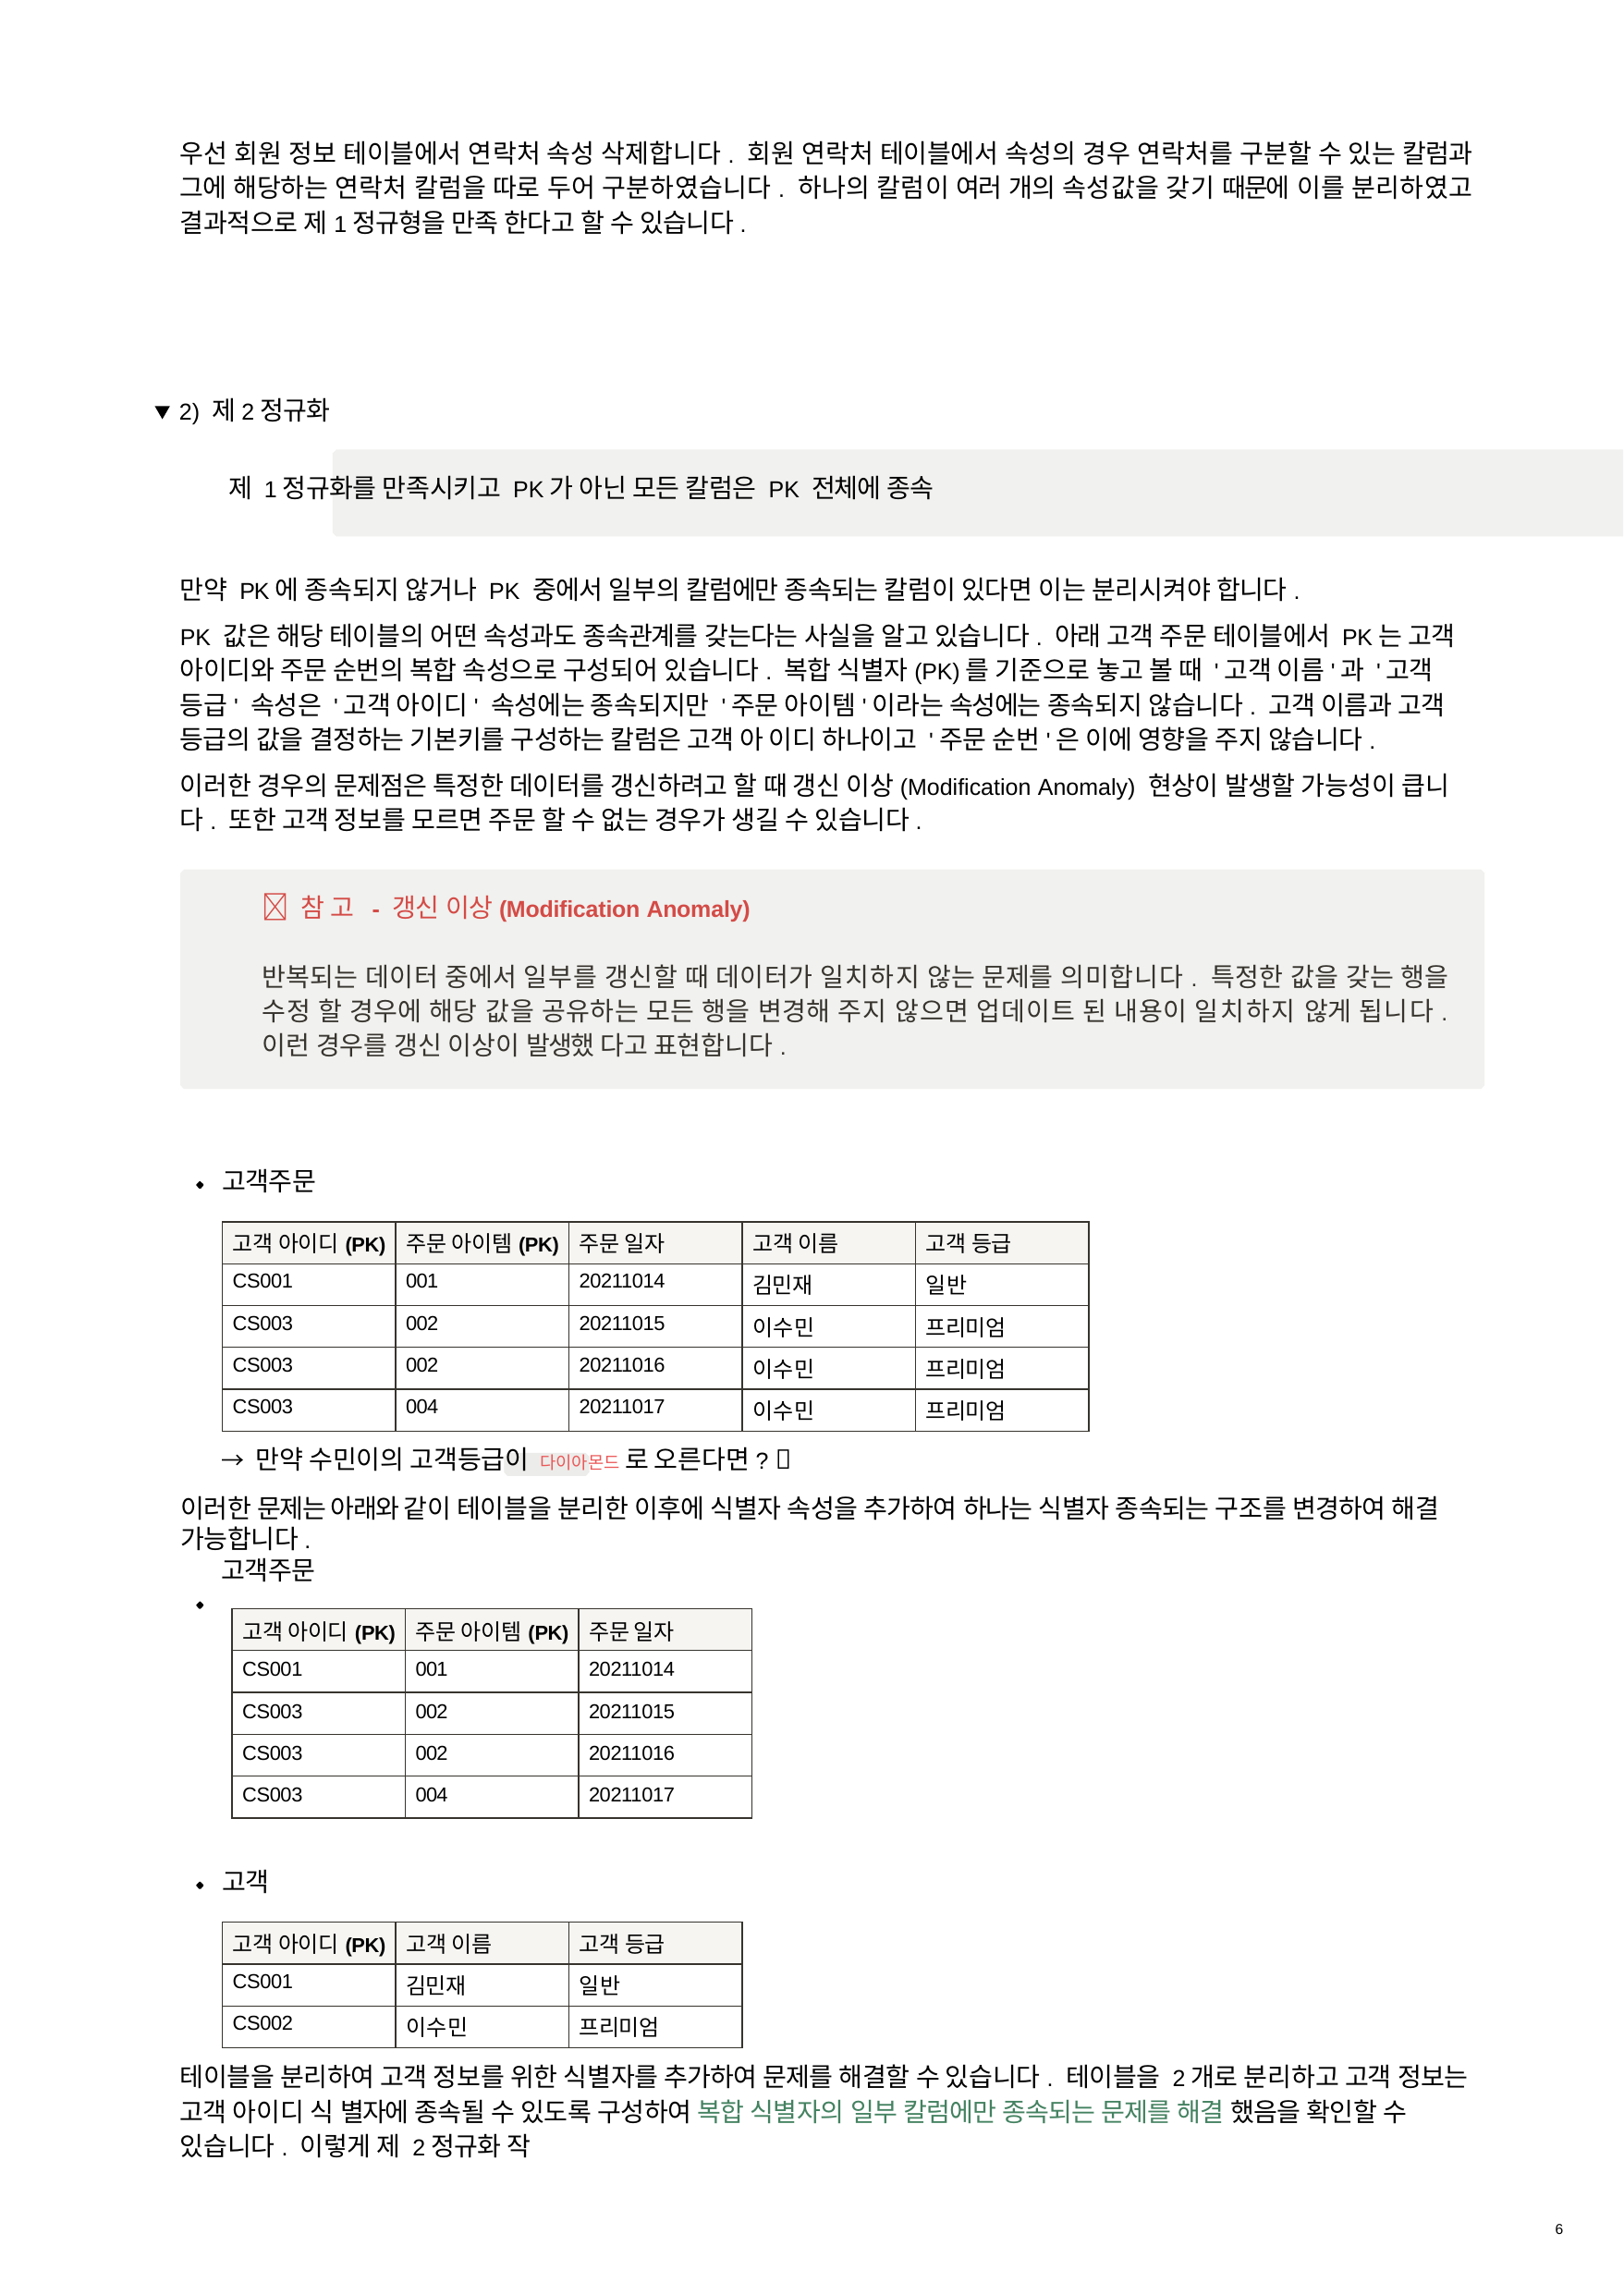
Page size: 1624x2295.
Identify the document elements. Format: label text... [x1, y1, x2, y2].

table_cell 002 [397, 1348, 568, 1388]
table_cell CS003 [223, 1390, 395, 1422]
table_header 고객 아이디(PK) [223, 1923, 395, 1963]
table_cell 이수민 [743, 1390, 915, 1422]
table_cell 002 [406, 1735, 578, 1776]
table_cell CS001 [233, 1651, 405, 1691]
text_box 만약 PK에 종속되지 않거나 PK 중에서 일부의 칼럼에만 종속되는 칼럼이 있다면 이는 분리시켜야 합니다. PK 값은 해당 테이블의 어떤 속성과도 종속관계를 갖는다는 사실을 알고 있습니다. 아래 고객 주문 테이블에서 PK는 고객 아이디와 주문 순번의 복합 속성으로 구성되어 있습니다. 복합 식별자(PK)를 기준으로 놓고 볼 때 '고객 이름'과 '고객 등급' 속성은 '고객 아이디' 속성에는 종속되지만 '주문 아이템'이라는 속성에는 종속되지 않습니다. 고객 이름과 고객 등급의 값을 결정하는 기본키를 구성하는 칼럼은 고객 아 이디 하나이고 '주문 순번'은 이에 영향을 주지 않습니다. 이러한 경우의 문제점은 특정한 데이터를 갱신하려고 할 때 갱신 이상(Modification Anomaly) 현상이 발생할 가능성이 큽니다. 또한 고객 정보를 모르면 주문 할 수 없는 경우가 생길 수 있습니다. [177, 556, 1483, 836]
text_box → 만약 수민이의 고객등급이 다이아몬드 로 오른다면? 👀 이러한 문제는 아래와 같이 테이블을 분리한 이후에 식별자 속성을 추가하여 하나는 식별자 종속되는 구조를 변경하여 해결 가능합니다. 고객주문 [177, 1422, 1461, 1586]
table_header 주문 일자 [580, 1609, 751, 1650]
table_cell 프리미엄 [916, 1390, 1088, 1422]
table_cell CS002 [223, 2007, 395, 2047]
text_box 반복되는 데이터 중에서 일부를 갱신할 때 데이터가 일치하지 않는 문제를 의미합니다. 특정한 값을 갖는 행을 수정 할 경우에 해당 값을 공유하는 모든 행을 변경해 주지 않으면 업데이트 된 내용이 일치하지 않게 됩니다. 이런 경우를 갱신 이상이 발생했 다고 표현합니다. [260, 955, 1449, 1061]
table_cell 프리미엄 [916, 1306, 1088, 1347]
table_cell 20211016 [569, 1348, 741, 1388]
table_cell 20211017 [569, 1390, 741, 1422]
table_cell 김민재 [397, 1965, 568, 2006]
table_header 주문 아이템(PK) [397, 1223, 568, 1263]
table_cell 이수민 [743, 1348, 915, 1388]
table_cell 프리미엄 [916, 1348, 1088, 1388]
table_cell 004 [406, 1776, 578, 1817]
text_box 2) 제2정규화 [177, 392, 489, 426]
table_header 고객 등급 [916, 1223, 1088, 1263]
table_cell 002 [406, 1693, 578, 1734]
table_cell CS003 [223, 1348, 395, 1388]
table_cell 이수민 [743, 1306, 915, 1347]
table_header 고객 이름 [743, 1223, 915, 1263]
text_box 우선 회원 정보 테이블에서 연락처 속성 삭제합니다. 회원 연락처 테이블에서 속성의 경우 연락처를 구분할 수 있는 칼럼과 그에 해당하는 연락처 칼럼을 따로 두어 구분하였습니다. 하나의 칼럼이 여러 개의 속성값을 갖기 때문에 이를 분리하였고 결과적으로 제1정규형을 만족 한다고 할 수 있습니다. [177, 131, 1474, 238]
table_cell CS001 [223, 1965, 395, 2006]
slide_number 6 [1549, 2218, 1580, 2295]
table_cell 20211014 [580, 1651, 751, 1691]
table_cell CS003 [233, 1693, 405, 1734]
text_box [196, 1181, 204, 1189]
table_cell 001 [406, 1651, 578, 1691]
table_cell 20211015 [569, 1306, 741, 1347]
text_box 테이블을 분리하여 고객 정보를 위한 식별자를 추가하여 문제를 해결할 수 있습니다. 테이블을 2개로 분리하고 고객 정보는 고객 아이디 식 별자에 종속될 수 있도록 구성하여 복합 식별자의 일부 칼럼에만 종속되는 문제를 해결 했음을 확인할 수 있습니다. 이렇게 제 2정규화 작 [177, 2055, 1486, 2161]
table_header 고객 등급 [569, 1923, 741, 1963]
text_box [154, 406, 170, 420]
table_header 고객 아이디(PK) [223, 1223, 395, 1263]
table_cell 프리미엄 [569, 2007, 741, 2047]
text_box [196, 1601, 204, 1609]
table_header 고객 이름 [397, 1923, 568, 1963]
text_box [180, 869, 1485, 1090]
table_cell CS003 [233, 1776, 405, 1817]
table_cell 일반 [916, 1264, 1088, 1305]
text_box 제 1정규화를 만족시키고 PK가 아닌 모든 칼럼은 PK 전체에 종속 [226, 469, 1297, 503]
table_cell 일반 [569, 1965, 741, 2006]
table_cell 20211016 [580, 1735, 751, 1776]
table_cell 001 [397, 1264, 568, 1305]
text_box [196, 1881, 204, 1889]
table_cell 002 [397, 1306, 568, 1347]
table_cell 이수민 [397, 2007, 568, 2047]
table_cell 20211017 [580, 1776, 751, 1817]
table_cell CS003 [233, 1735, 405, 1776]
text_box 고객 [219, 1863, 420, 1898]
table_cell 김민재 [743, 1264, 915, 1305]
table_header 고객 아이디(PK) [233, 1609, 405, 1650]
text_box 고객주문 [219, 1163, 489, 1197]
table_cell CS001 [223, 1264, 395, 1305]
table_cell 004 [397, 1390, 568, 1422]
table_cell 20211014 [569, 1264, 741, 1305]
table_header 주문 아이템(PK) [406, 1609, 578, 1650]
table_cell 20211015 [580, 1693, 751, 1734]
text_box ❕참고 - 갱신 이상(Modification Anomaly) [260, 887, 789, 922]
table_cell CS003 [223, 1306, 395, 1347]
text_box [332, 449, 1624, 537]
table_header 주문 일자 [569, 1223, 741, 1263]
